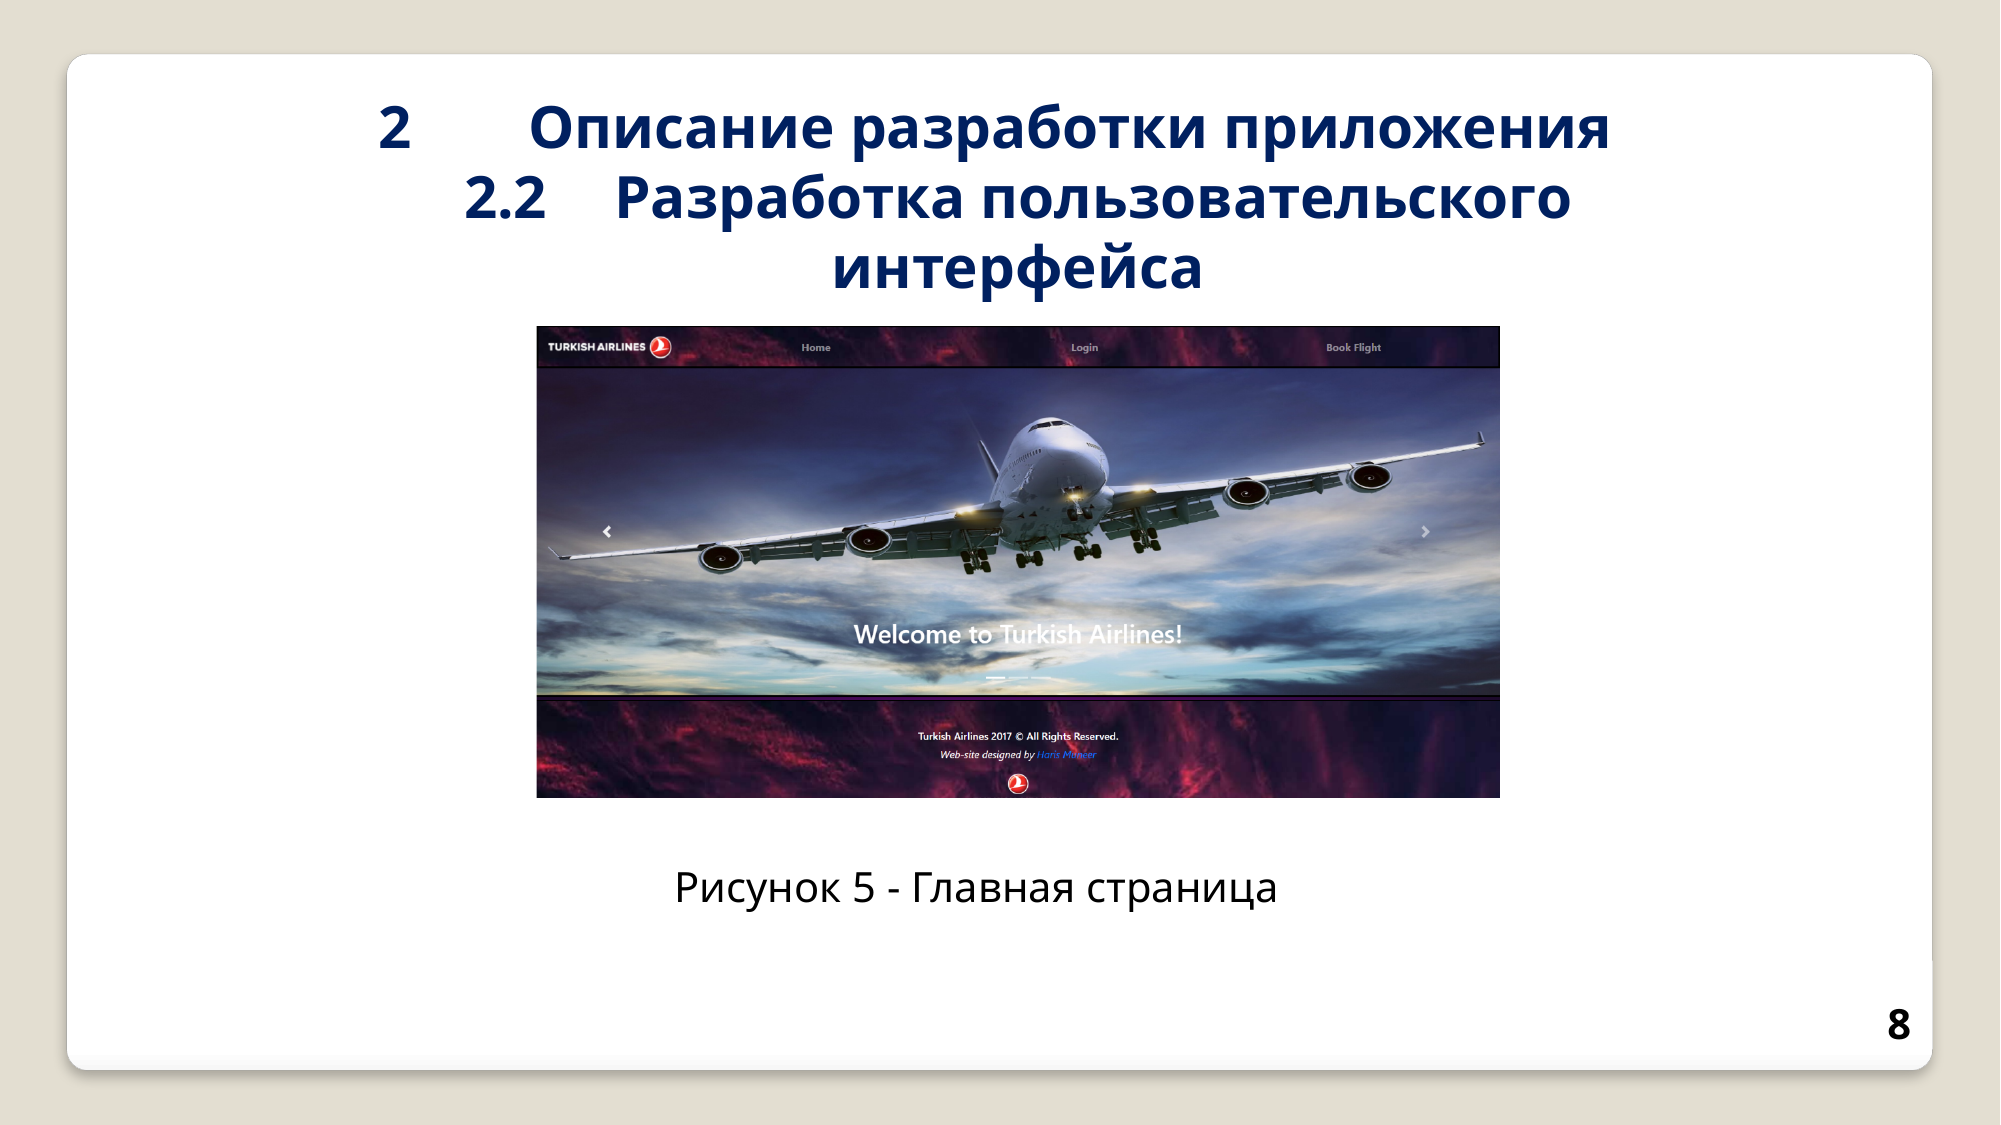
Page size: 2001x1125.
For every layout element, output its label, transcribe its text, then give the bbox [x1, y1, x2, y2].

slide_number 8 [1825, 1002, 1926, 1063]
text_box Рисунок 5 - Главная страница [660, 853, 1377, 918]
text_box 2 Описание разработки приложения 2.2 Разработка пользовательского интерфейса [354, 82, 1682, 308]
picture [536, 326, 1501, 799]
